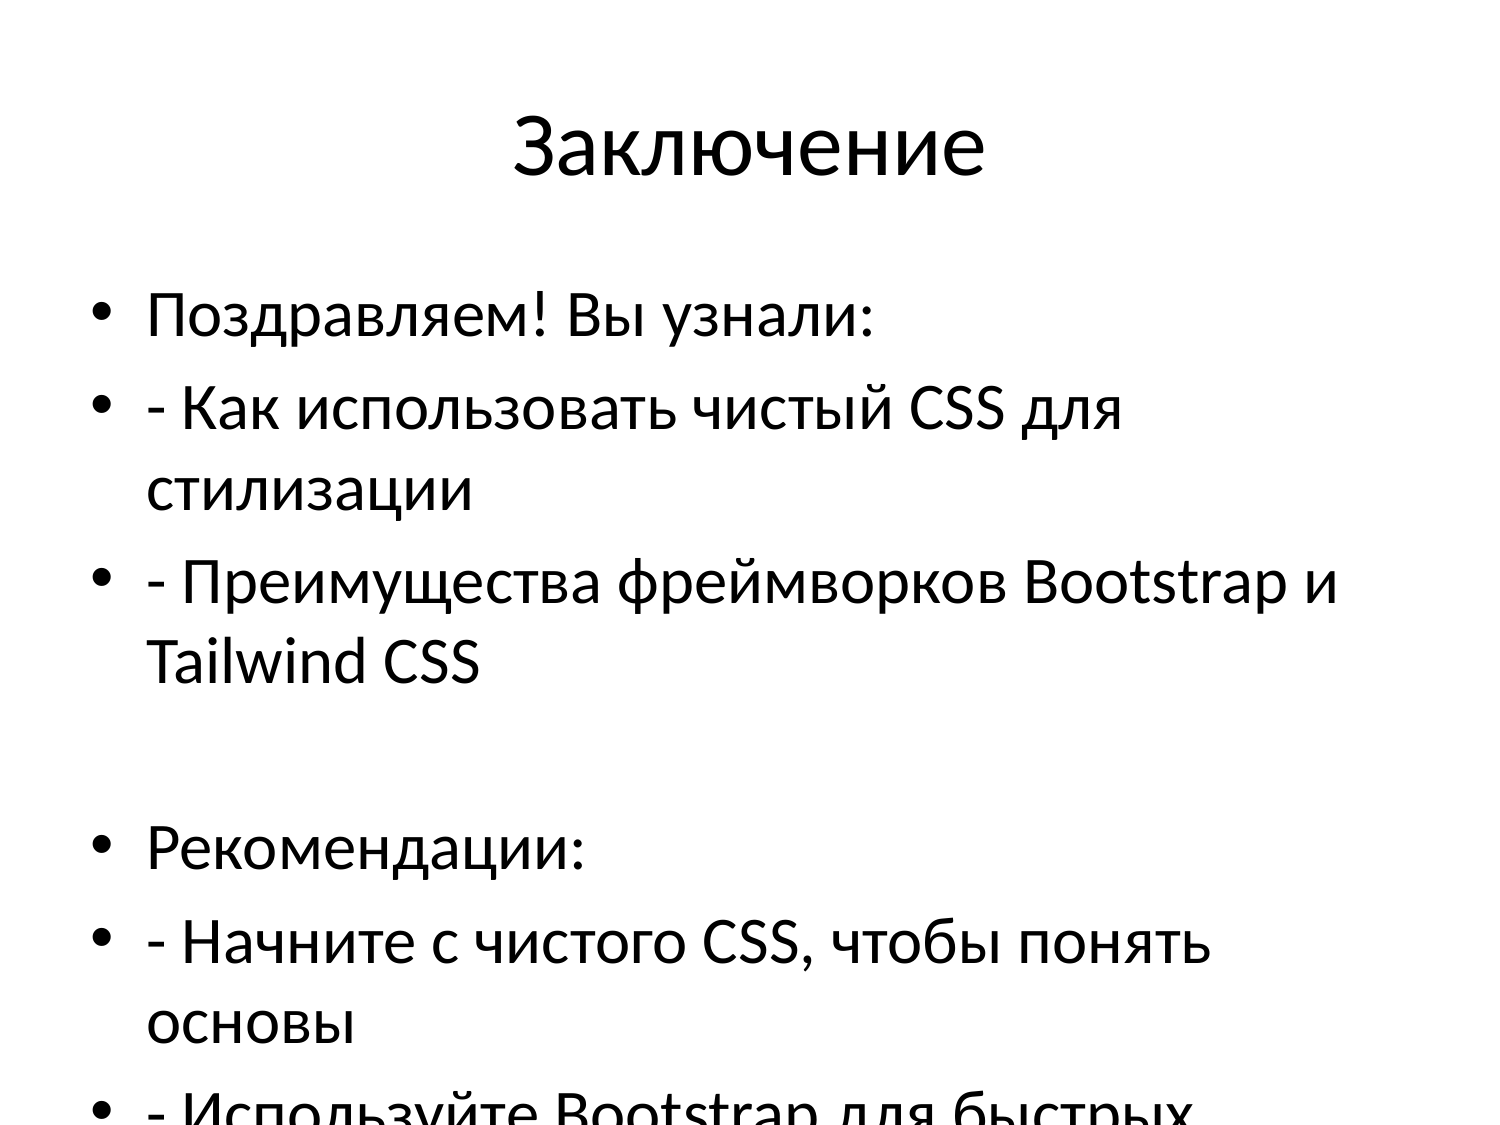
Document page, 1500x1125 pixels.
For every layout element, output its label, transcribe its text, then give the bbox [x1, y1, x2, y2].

list Поздравляем! Вы узнали: - Как использовать чистый CSS для стилизации - Преимущества фреймворков Bootstrap и Tailwind CSS Рекомендации: - Начните с чистого CSS, чтобы понять основы - Используйте Bootstrap для быстрых проектов - Попробуйте Tailwind CSS для максимальной гибкости [75, 262, 1425, 1005]
title Заключение [75, 45, 1425, 233]
